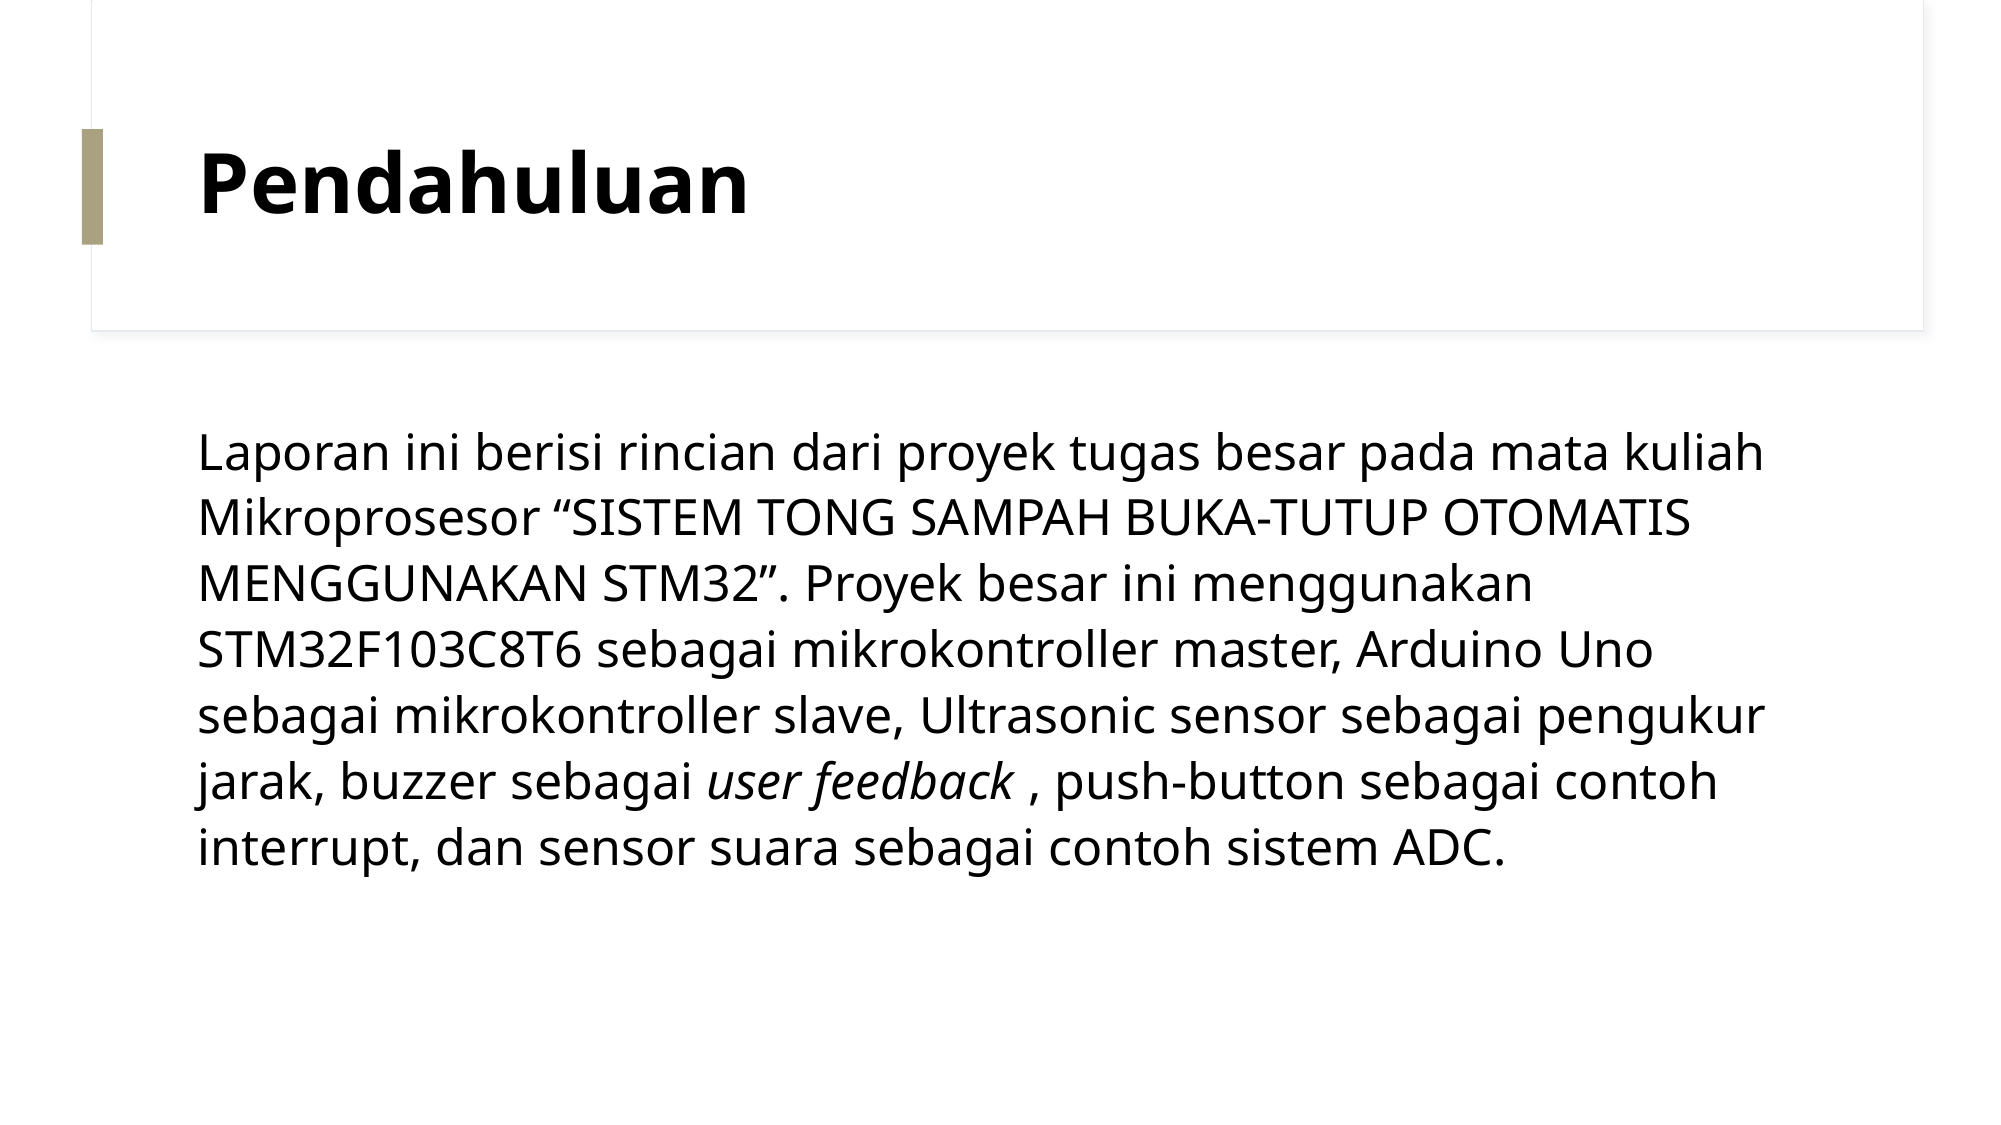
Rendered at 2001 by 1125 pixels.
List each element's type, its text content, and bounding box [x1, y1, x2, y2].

list Laporan ini berisi rincian dari proyek tugas besar pada mata kuliah Mikroprosesor “SISTEM TONG SAMPAH BUKA-TUTUP OTOMATIS MENGGUNAKAN STM32”. Proyek besar ini menggunakan STM32F103C8T6 sebagai mikrokontroller master, Arduino Uno sebagai mikrokontroller slave, Ultrasonic sensor sebagai pengukur jarak, buzzer sebagai user feedback , push-button sebagai contoh interrupt, dan sensor suara sebagai contoh sistem ADC. [183, 406, 1851, 1013]
title Pendahuluan [183, 90, 1851, 284]
